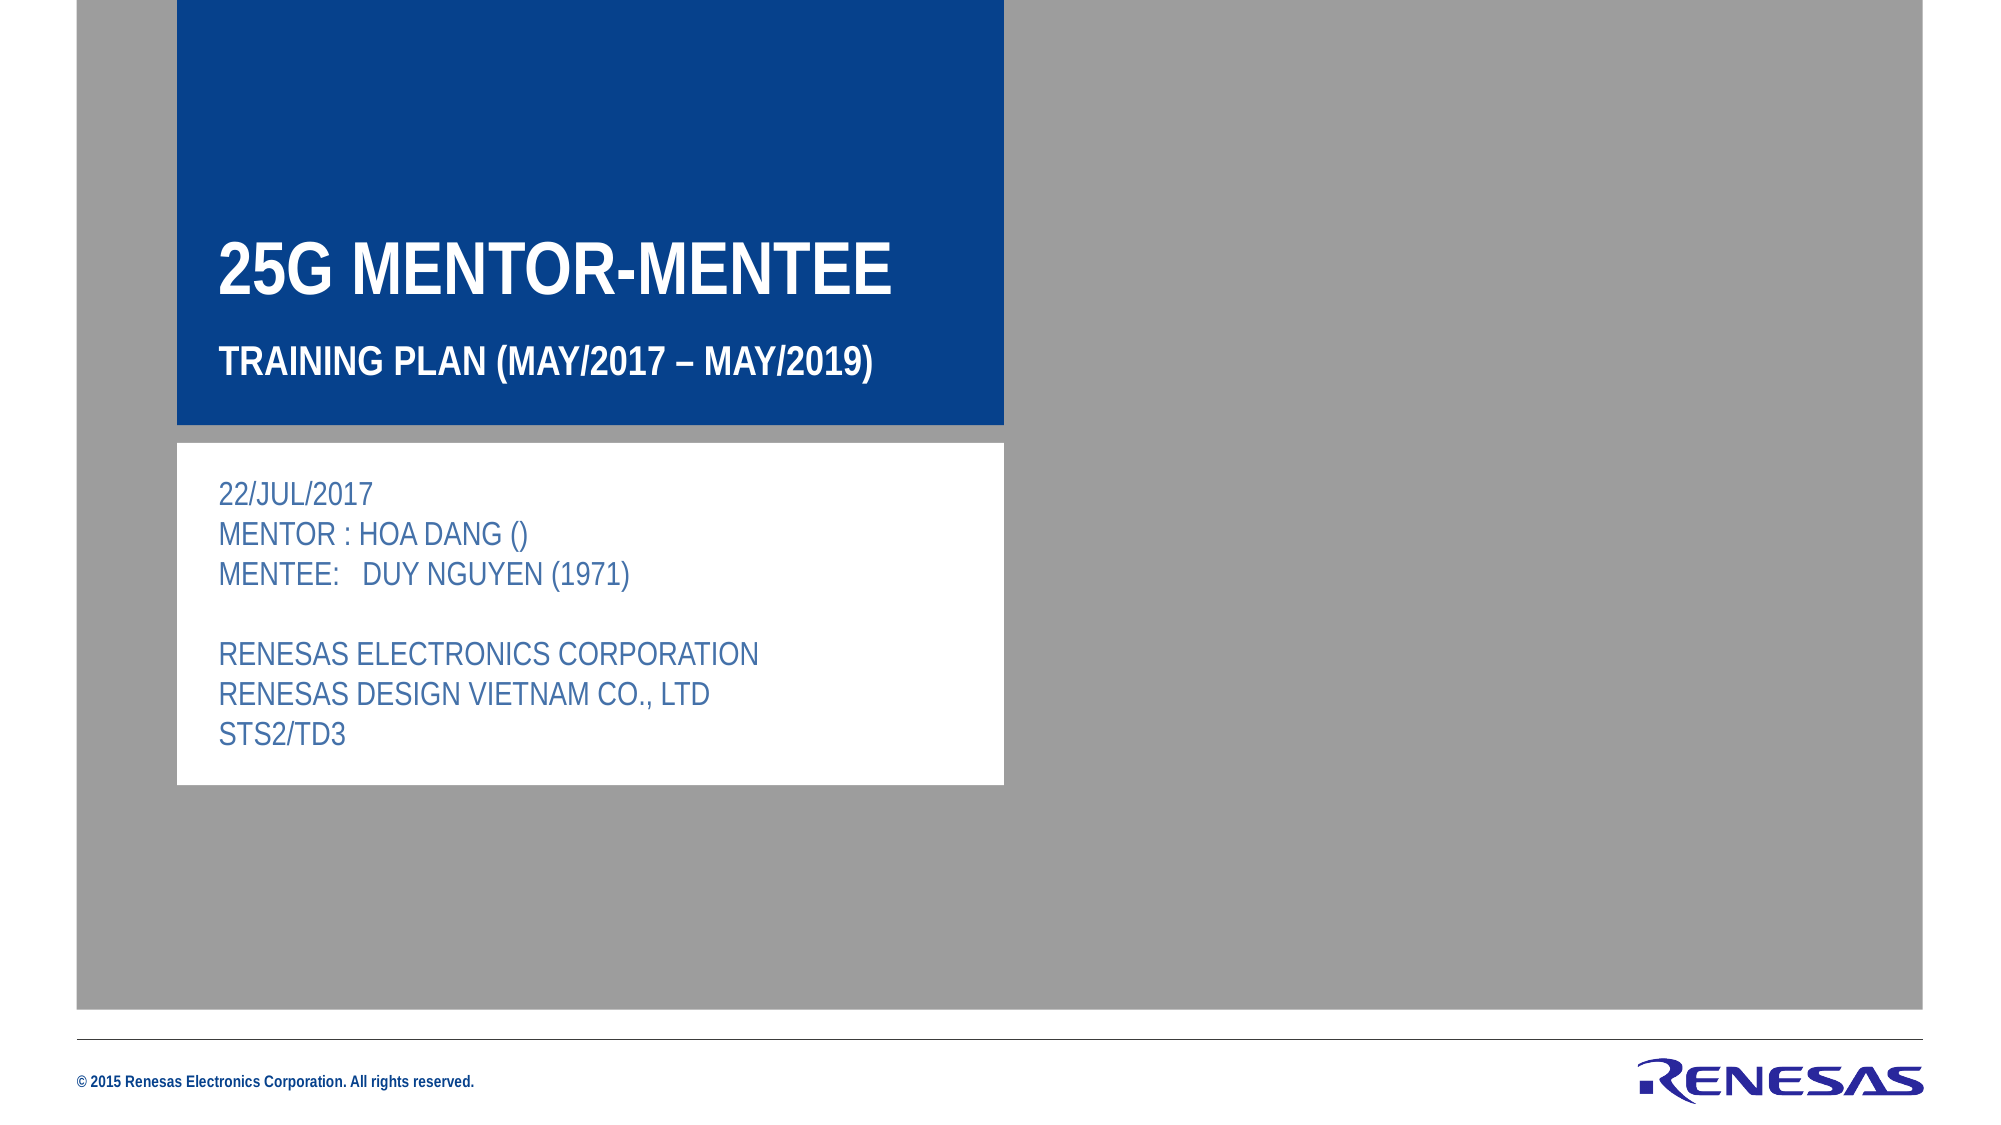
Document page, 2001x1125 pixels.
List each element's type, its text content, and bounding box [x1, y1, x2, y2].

picture [1635, 1056, 1927, 1106]
list 22/JUL/2017 Mentor : Hoa Dang () Mentee: Duy Nguyen (1971) Renesas Electronics Corporation Renesas design vietnam co., ltd STS2/TD3 [177, 442, 1004, 786]
list 25G Mentor-mentee Training plan (MAY/2017 – MAY/2019) [177, 0, 1004, 426]
